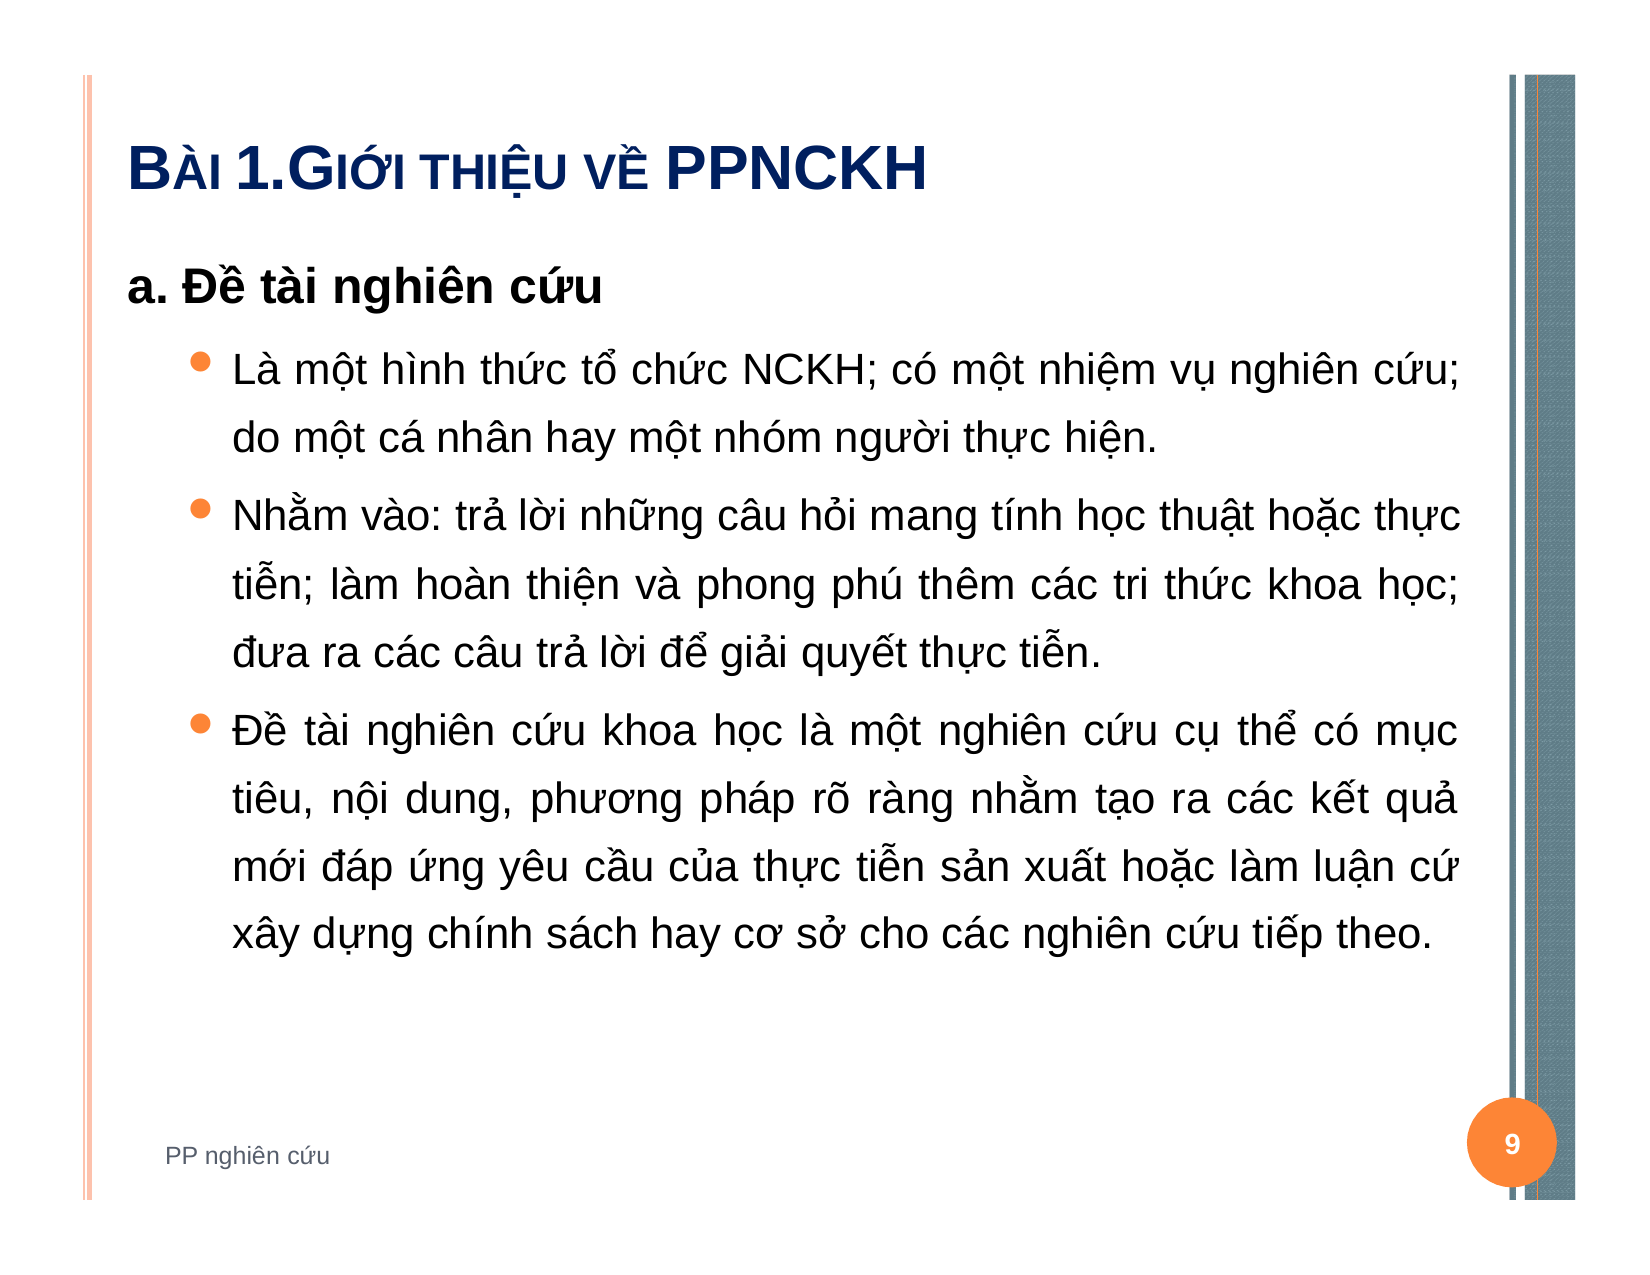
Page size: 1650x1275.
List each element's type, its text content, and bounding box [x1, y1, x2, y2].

text_box [1466, 1097, 1557, 1188]
text_box Đề tài nghiên cứu Là một hình thức tổ chức NCKH; có một nhiệm vụ nghiên cứu; do một cá nhân hay một nhóm người thực hiện. Nhằm vào: trả lời những câu hỏi mang tính học thuật hoặc thực tiễn; làm hoàn thiện và phong phú thêm các tri thức khoa học; đưa ra các câu trả lời để giải quyết thực tiễn. Đề tài nghiên cứu khoa học là một nghiên cứu cụ thể có mục tiêu, nội dung, phương pháp rõ ràng nhằm tạo ra các kết quả mới đáp ứng yêu cầu của thực tiễn sản xuất hoặc làm luận cứ xây dựng chính sách hay cơ sở cho các nghiên cứu tiếp theo. [125, 220, 1476, 958]
text_box 9 [1500, 1126, 1525, 1161]
text_box [1524, 74, 1537, 1104]
text_box [1509, 1188, 1516, 1200]
text_box [1538, 74, 1575, 1200]
text_box [1509, 74, 1516, 1097]
text_box [1524, 1181, 1537, 1200]
footer PP nghiên cứu [162, 1139, 332, 1275]
title BÀI 1.GIỚI THIỆU VỀ PPNCKH [125, 125, 946, 220]
